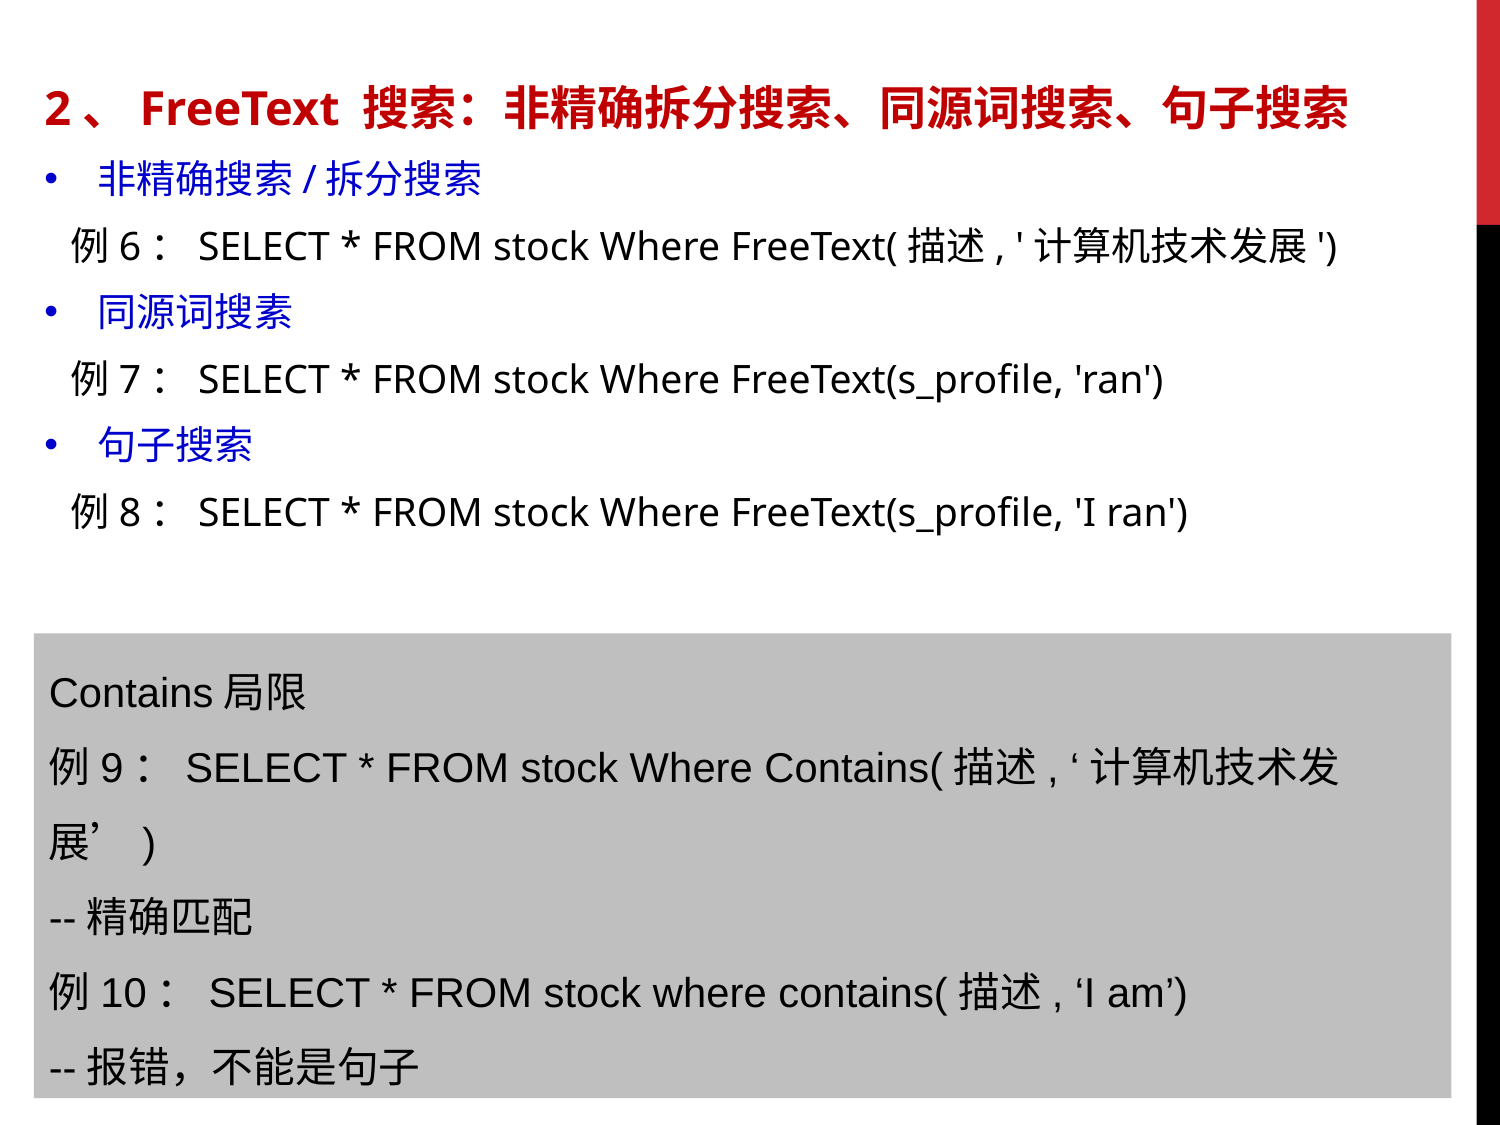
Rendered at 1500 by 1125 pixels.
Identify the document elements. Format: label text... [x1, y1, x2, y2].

list 2、FreeText 搜索：非精确拆分搜索、同源词搜索、句子搜索 非精确搜索/拆分搜索 例6：SELECT * FROM stock Where FreeText(描述, '计算机技术发展') 同源词搜素 例7：SELECT * FROM stock Where FreeText(s_profile, 'ran') 句子搜索 例8：SELECT * FROM stock Where FreeText(s_profile, 'I ran') [29, 42, 1434, 646]
text_box Contains局限 例9：SELECT * FROM stock Where Contains(描述, ‘计算机技术发展’) --精确匹配 例10：SELECT * FROM stock where contains(描述, ‘I am’) --报错，不能是句子 [33, 633, 1452, 1099]
